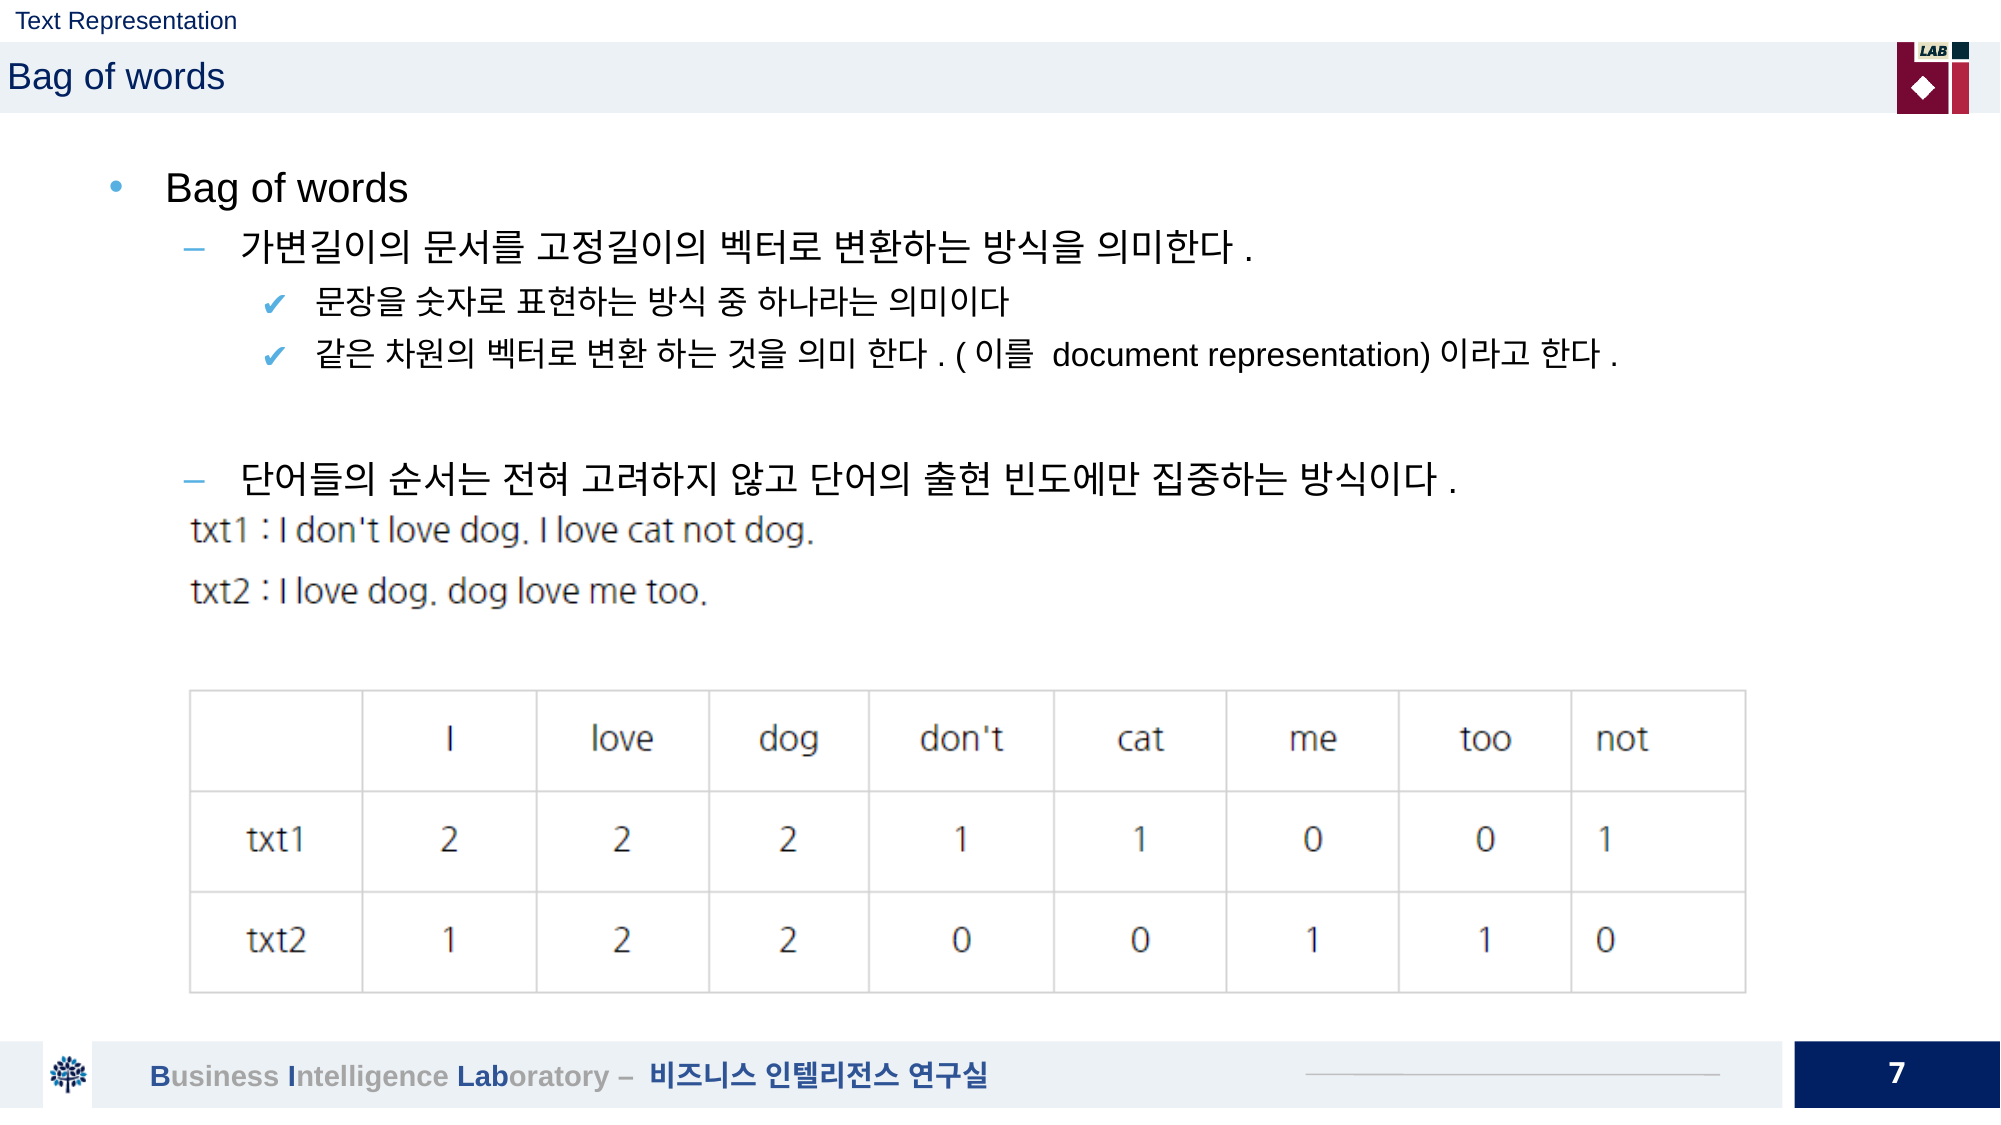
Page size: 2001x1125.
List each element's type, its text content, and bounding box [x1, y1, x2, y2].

picture [1897, 41, 1969, 114]
list Bag of words 가변길이의 문서를 고정길이의 벡터로 변환하는 방식을 의미한다. 문장을 숫자로 표현하는 방식 중 하나라는 의미이다 같은 차원의 벡터로 변환 하는 것을 의미 한다. (이를 document representation)이라고 한다. 단어들의 순서는 전혀 고려하지 않고 단어의 출현 빈도에만 집중하는 방식이다. [73, 138, 1927, 1028]
subtitle Bag of words [0, 42, 1318, 113]
title Text Representation [0, 0, 598, 42]
picture [43, 1041, 92, 1108]
picture [167, 504, 1773, 1028]
slide_number 7 [1825, 1044, 1970, 1105]
